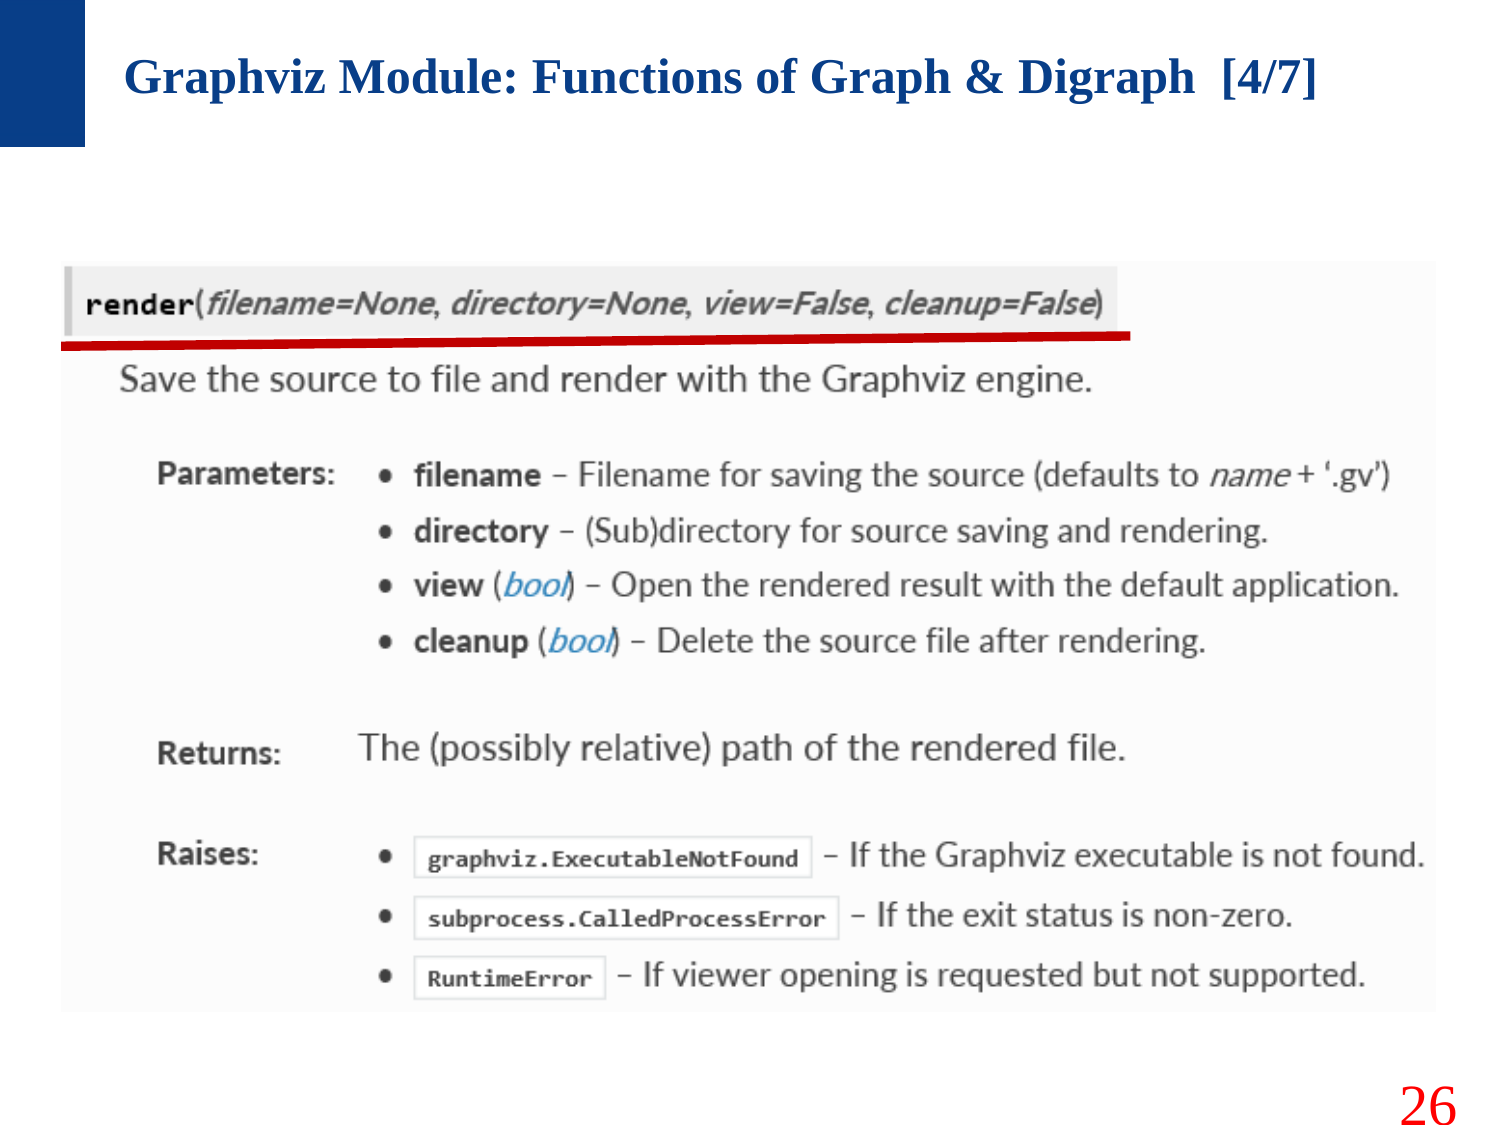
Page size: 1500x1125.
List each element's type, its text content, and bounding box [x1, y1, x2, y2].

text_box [60, 335, 1131, 347]
picture [0, 0, 85, 147]
picture [61, 261, 1436, 1012]
title Graphviz Module: Functions of Graph & Digraph [4/7] [108, 15, 1379, 140]
